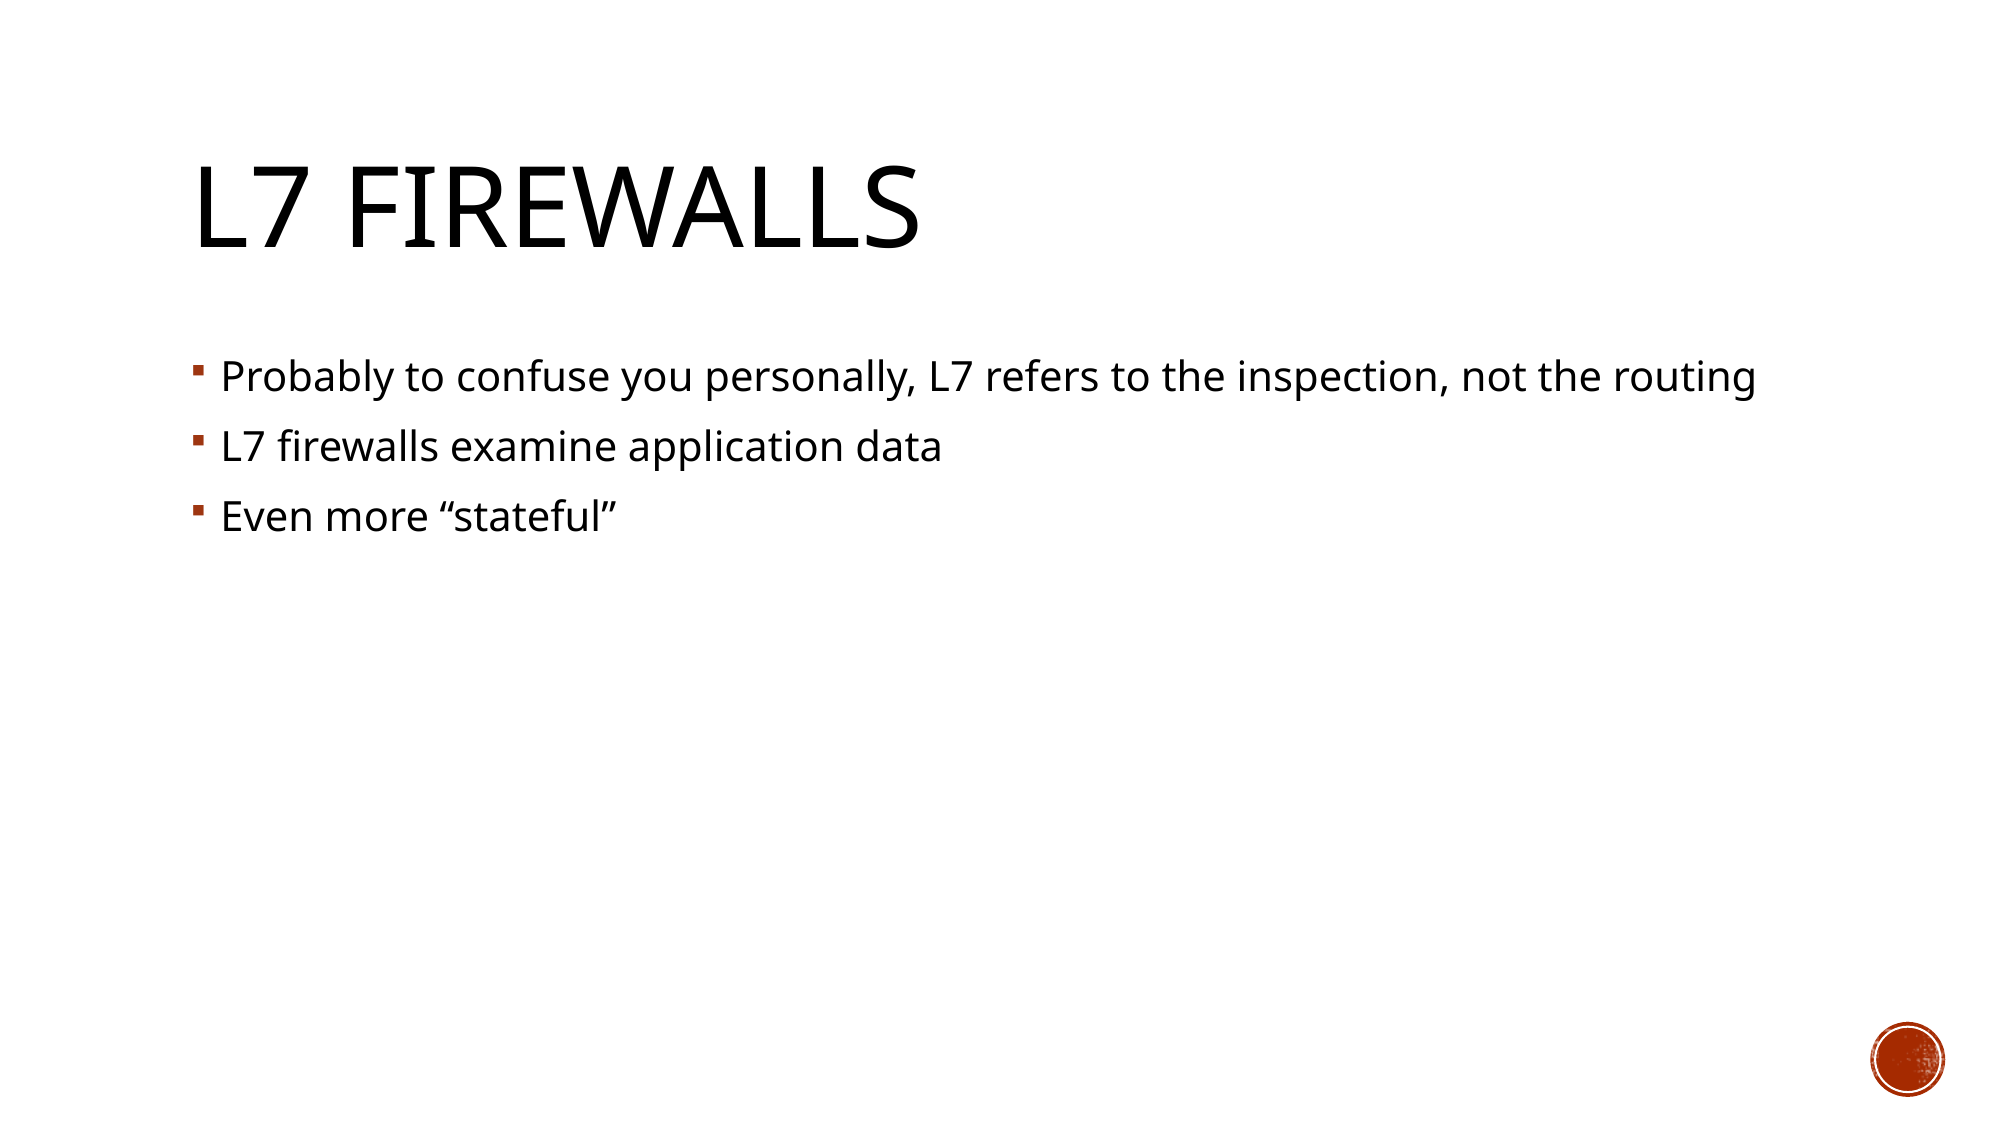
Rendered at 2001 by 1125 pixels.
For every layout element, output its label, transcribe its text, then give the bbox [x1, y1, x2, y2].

title L7 Firewalls [175, 79, 1826, 344]
list Probably to confuse you personally, L7 refers to the inspection, not the routing L7 firewalls examine application data Even more “stateful” [175, 348, 1826, 1013]
